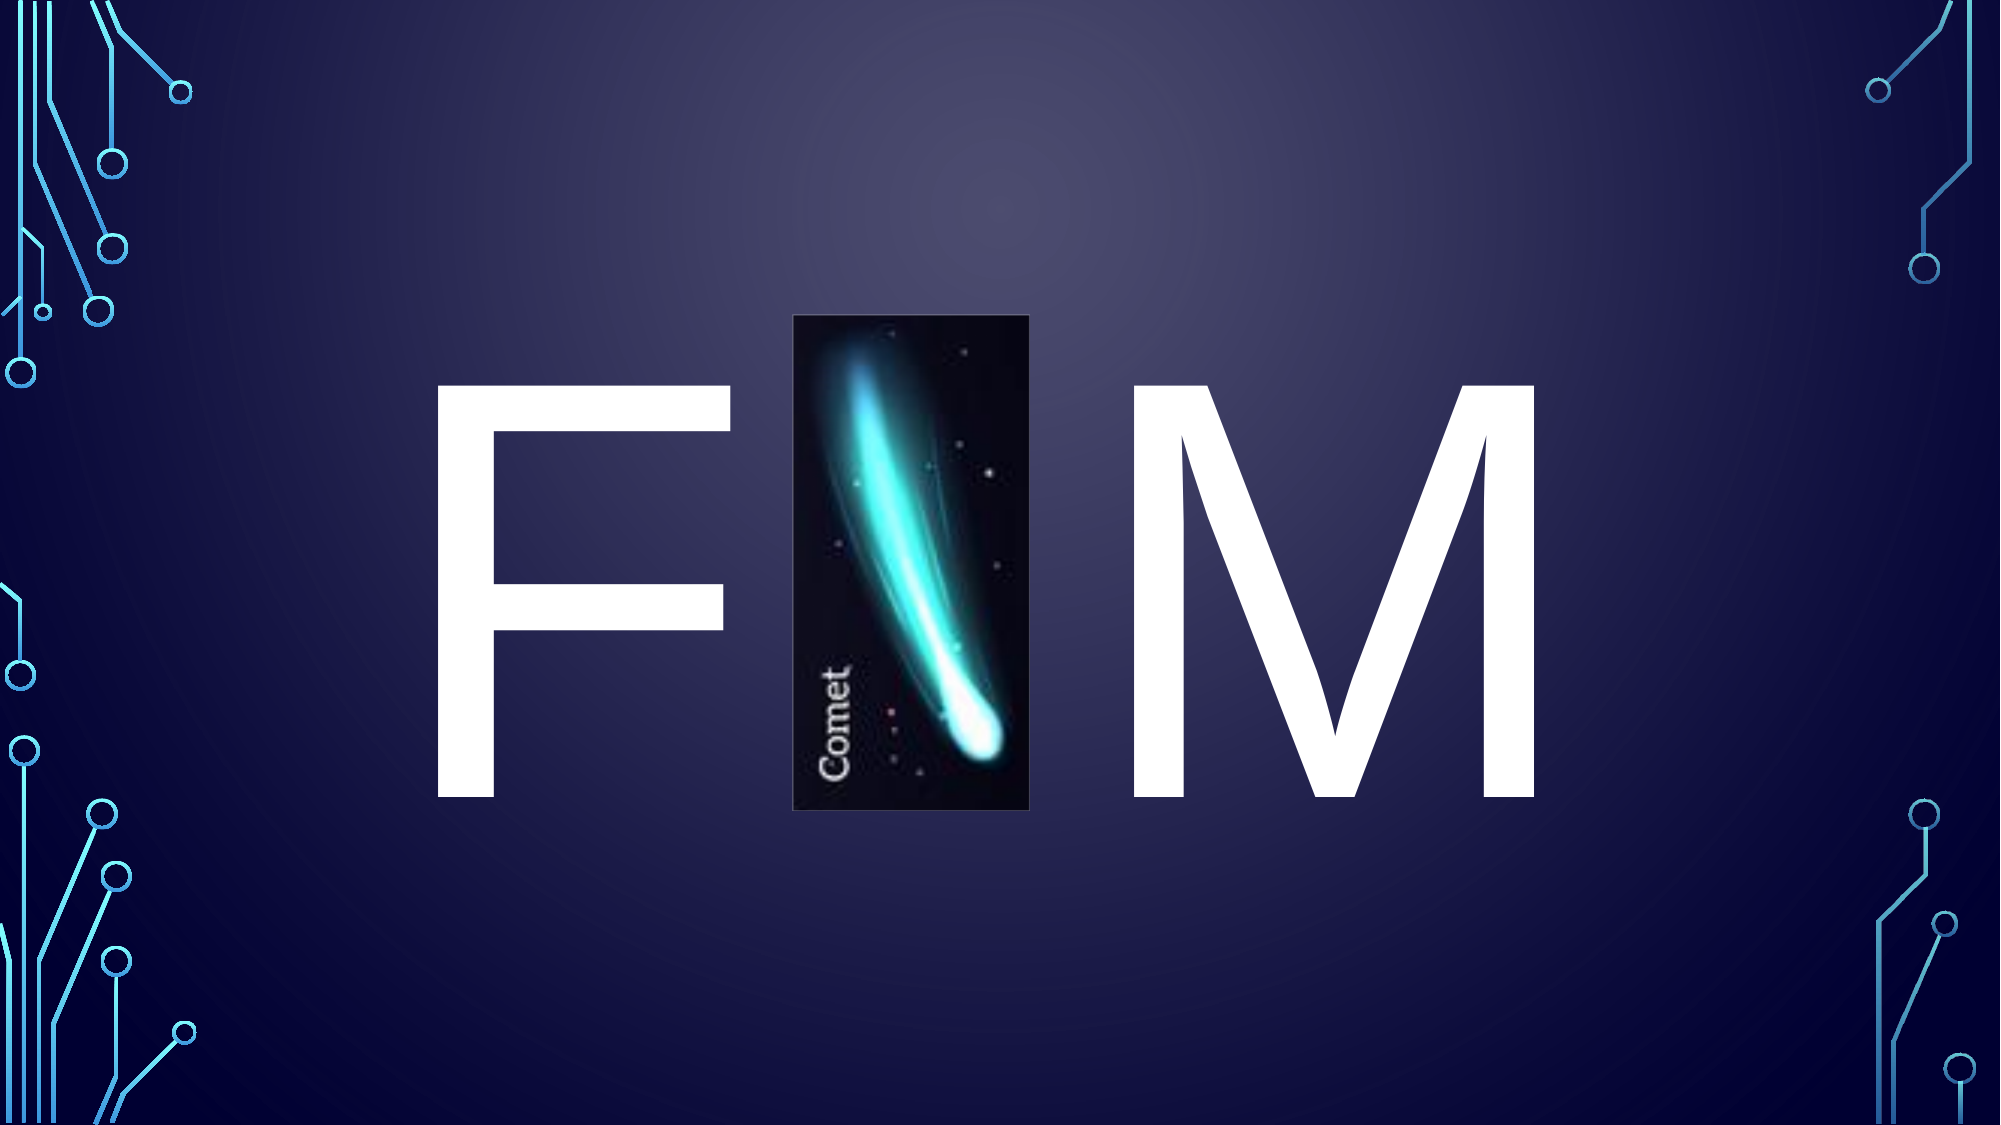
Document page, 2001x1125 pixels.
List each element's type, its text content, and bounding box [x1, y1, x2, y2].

text_box F M [375, 192, 1625, 925]
picture [662, 316, 1160, 810]
